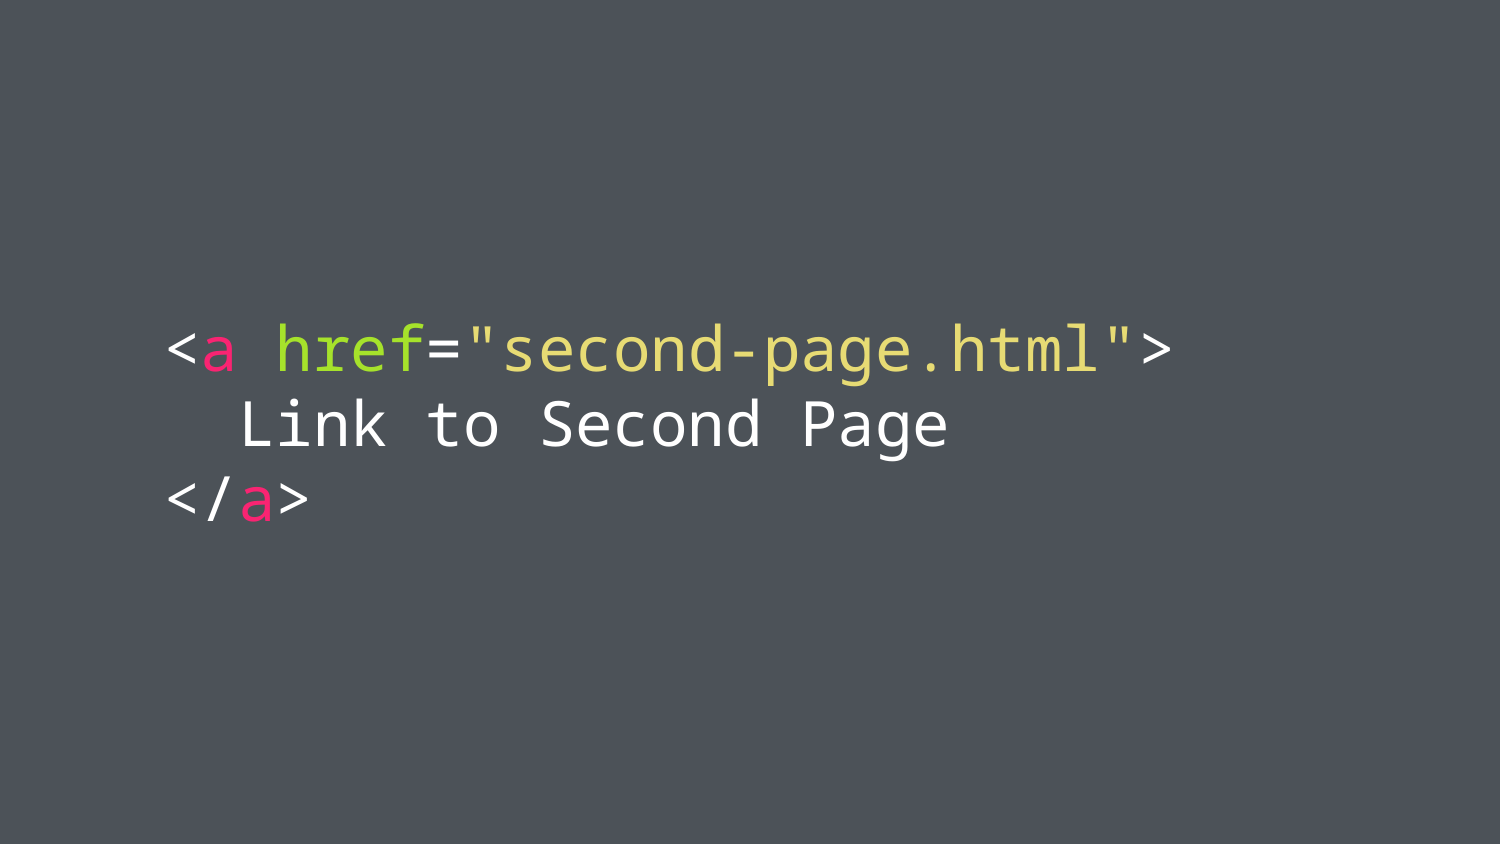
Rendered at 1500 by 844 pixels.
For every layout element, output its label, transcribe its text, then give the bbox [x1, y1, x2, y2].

text_box <a href="second-page.html"> Link to Second Page </a> [148, 306, 1352, 538]
